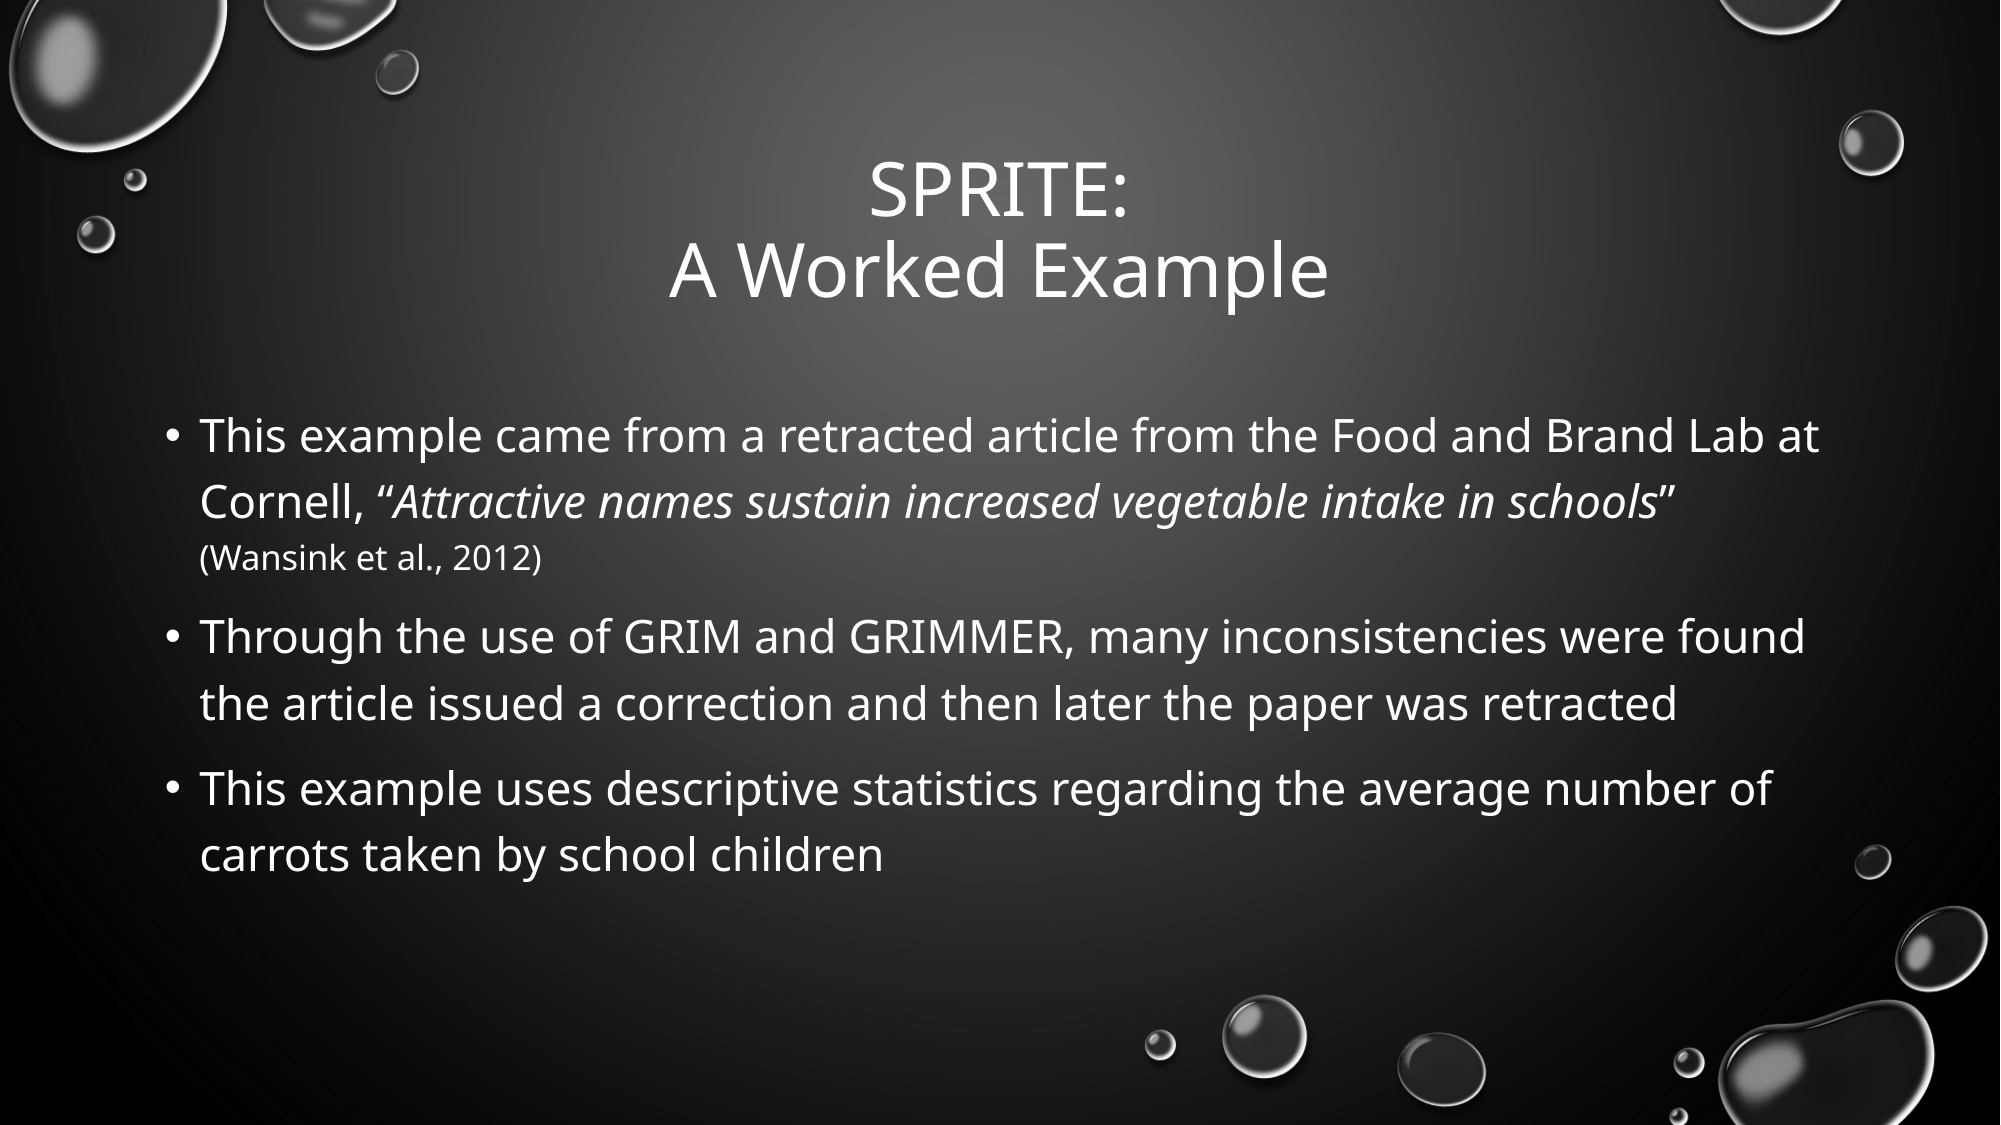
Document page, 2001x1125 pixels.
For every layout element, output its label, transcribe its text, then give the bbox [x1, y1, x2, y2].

picture [0, 0, 2000, 1125]
list This example came from a retracted article from the Food and Brand Lab at Cornell, “Attractive names sustain increased vegetable intake in schools” (Wansink et al., 2012) Through the use of GRIM and GRIMMER, many inconsistencies were found the article issued a correction and then later the paper was retracted This example uses descriptive statistics regarding the average number of carrots taken by school children [149, 388, 1850, 950]
title SPRITE: A Worked Example [149, 101, 1851, 364]
